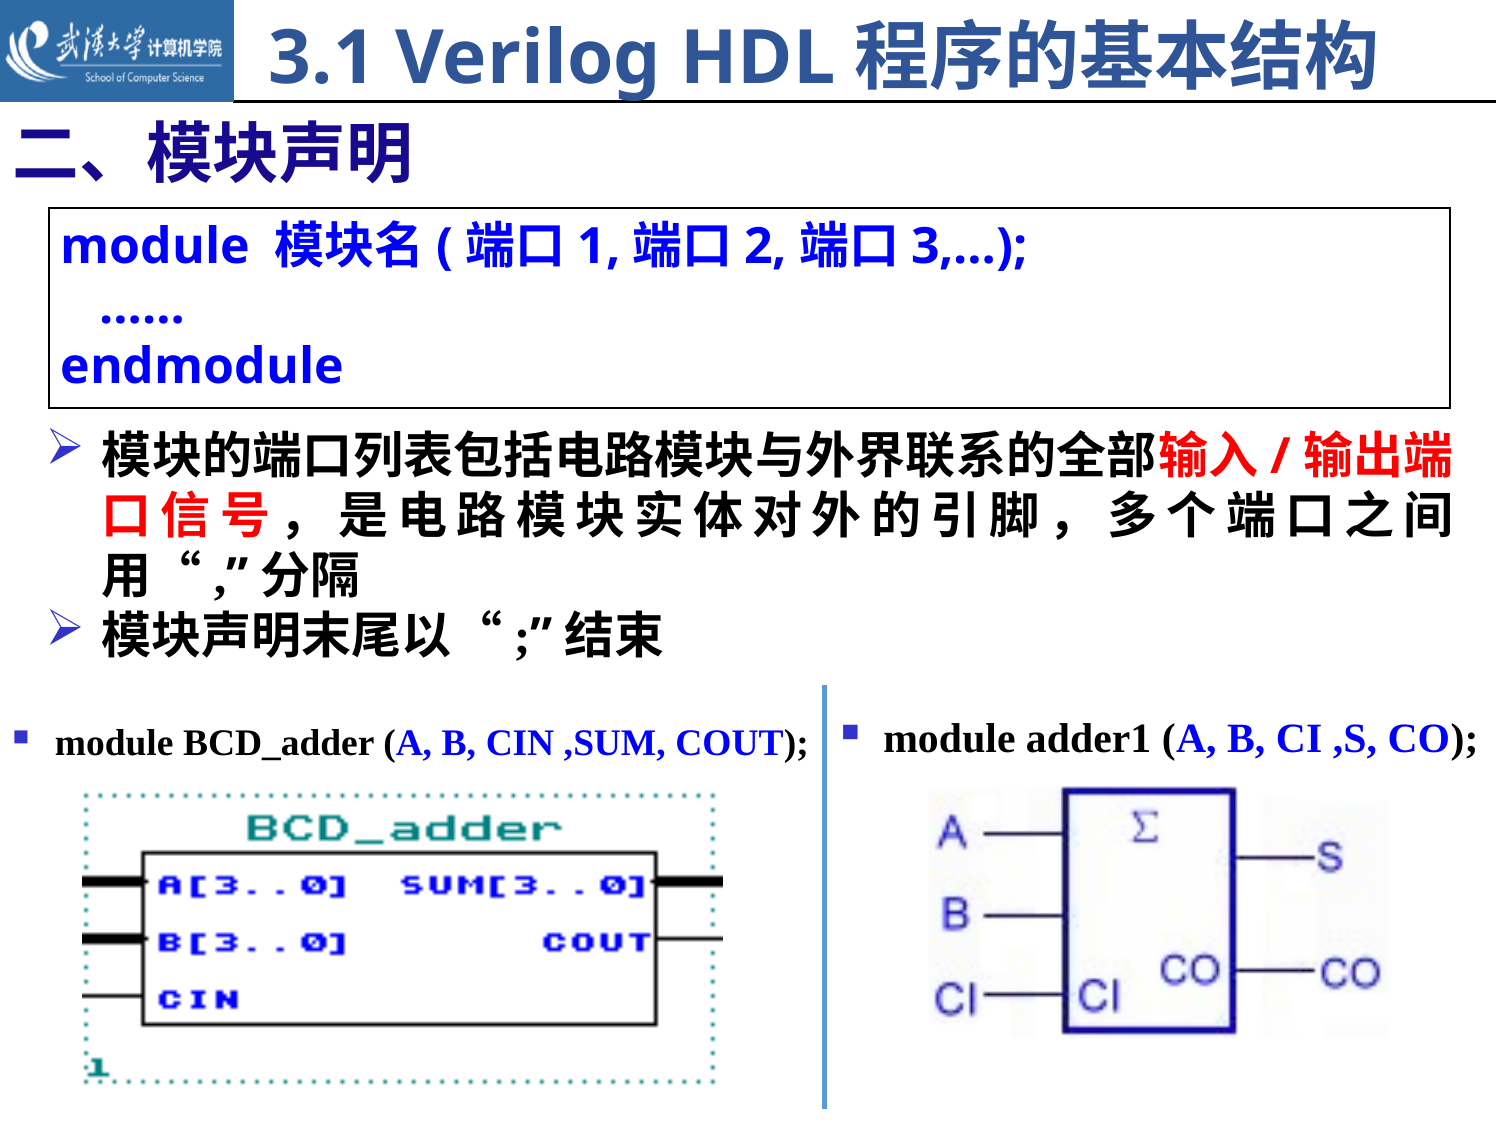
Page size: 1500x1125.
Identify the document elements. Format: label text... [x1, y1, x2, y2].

text_box 二、模块声明 [0, 103, 729, 199]
text_box 模块的端口列表包括电路模块与外界联系的全部输入/输出端口信号，是电路模块实体对外的引脚，多个端口之间用“,”分隔 模块声明末尾以“;”结束 [30, 415, 1469, 671]
picture [82, 788, 723, 1092]
picture [0, 0, 234, 102]
text_box 3.1 Verilog HDL程序的基本结构 [254, 0, 1438, 101]
text_box module adder1 (A, B, CI ,S, CO); [826, 677, 1494, 768]
text_box module 模块名(端口1,端口2,端口3,…); …… endmodule [49, 207, 1451, 408]
text_box 3.1 Verilog HDL程序的基本结构 [254, 102, 1438, 106]
text_box module BCD_adder (A, B, CIN ,SUM, COUT); [0, 687, 822, 770]
picture [913, 782, 1398, 1052]
